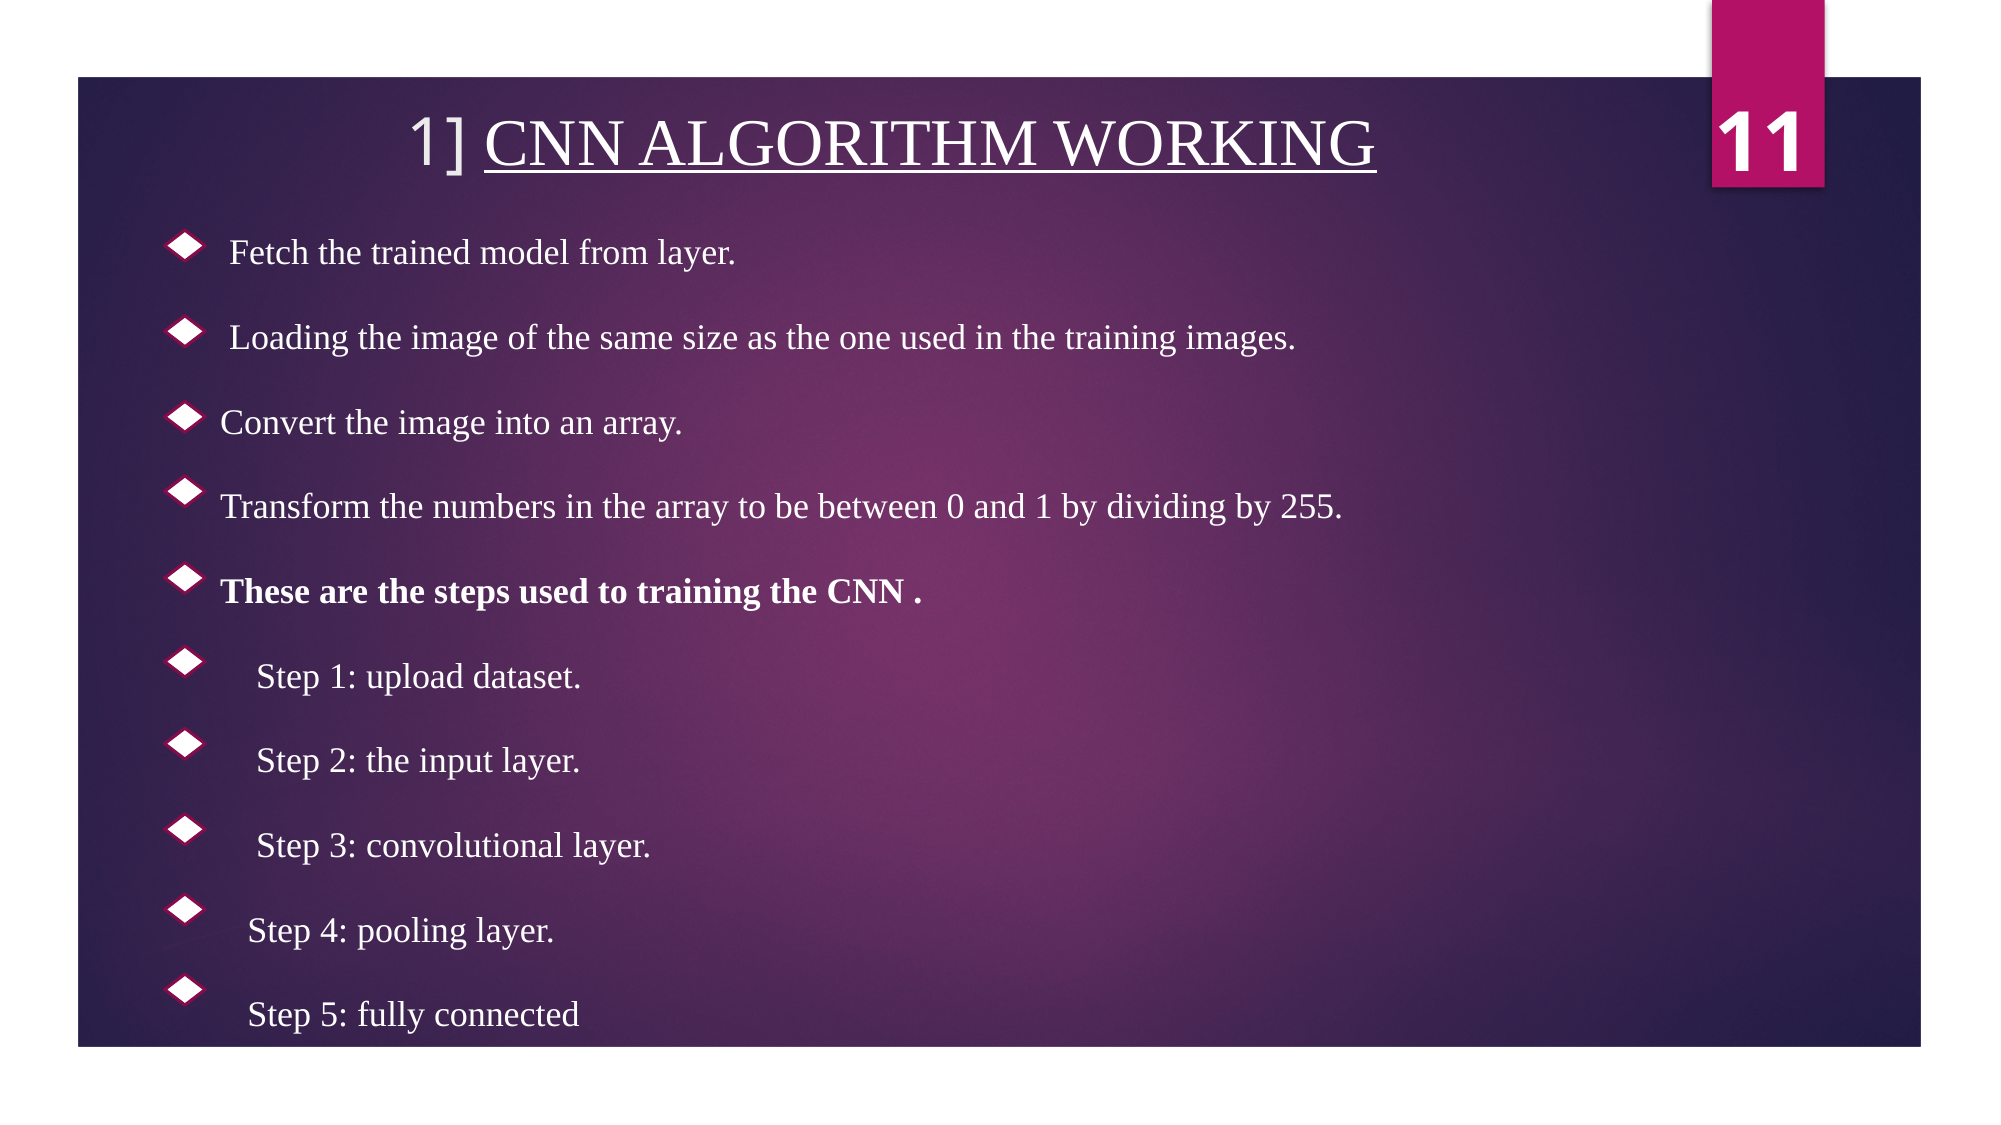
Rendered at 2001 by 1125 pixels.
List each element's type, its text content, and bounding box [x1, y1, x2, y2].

subtitle Fetch the trained model from layer. Loading the image of the same size as the one used in the training images. Convert the image into an array. Transform the numbers in the array to be between 0 and 1 by dividing by 255. These are the steps used to training the CNN . Step 1: upload dataset. Step 2: the input layer. Step 3: convolutional layer. Step 4: pooling layer. Step 5: fully connected [79, 200, 1921, 1044]
text_box 11 [1699, 81, 1836, 196]
text_box [163, 726, 207, 761]
text_box [163, 400, 207, 434]
title 1] CNN ALGORITHM WORKING [184, 68, 1877, 187]
text_box [163, 644, 207, 679]
text_box [163, 228, 207, 263]
text_box [163, 892, 207, 927]
text_box [163, 561, 207, 595]
text_box [163, 314, 207, 349]
text_box [163, 812, 207, 847]
text_box [163, 972, 207, 1007]
text_box [163, 474, 207, 509]
